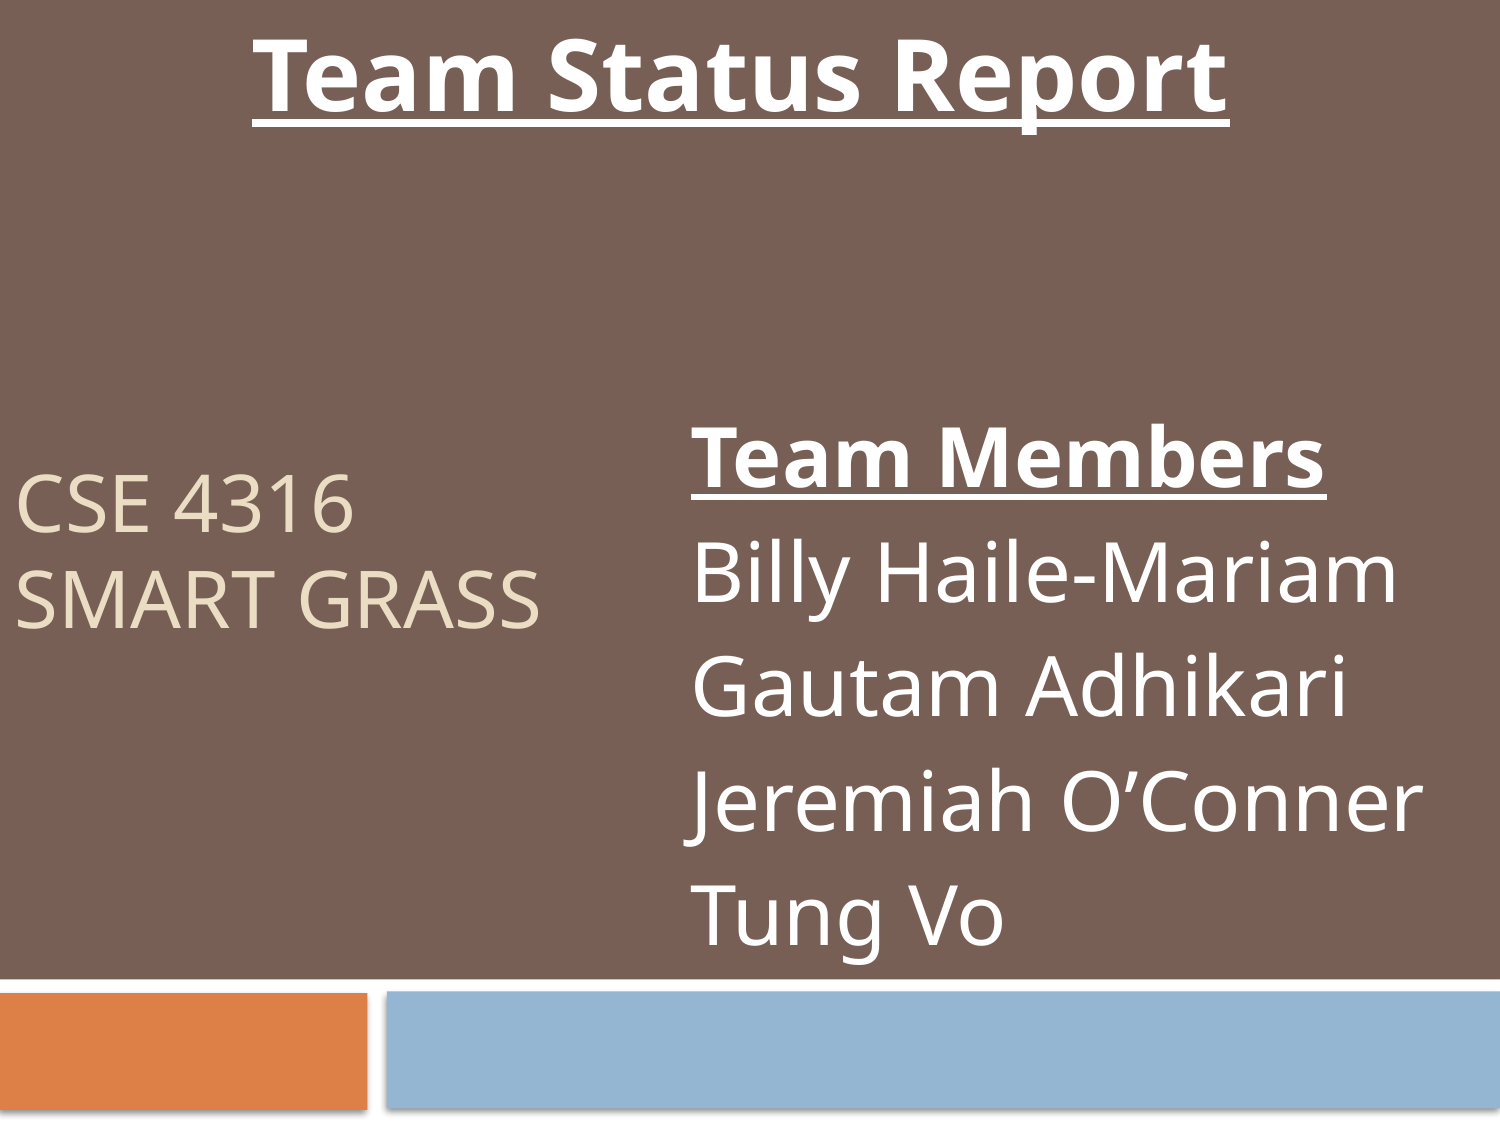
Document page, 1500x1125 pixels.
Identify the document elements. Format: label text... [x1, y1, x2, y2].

text_box Team Status Report [0, 4, 1500, 140]
subtitle Team Members Billy Haile-Mariam Gautam Adhikari Jeremiah O’Conner Tung Vo [675, 431, 1500, 935]
title CSE 4316 Smart Grass [0, 361, 581, 652]
